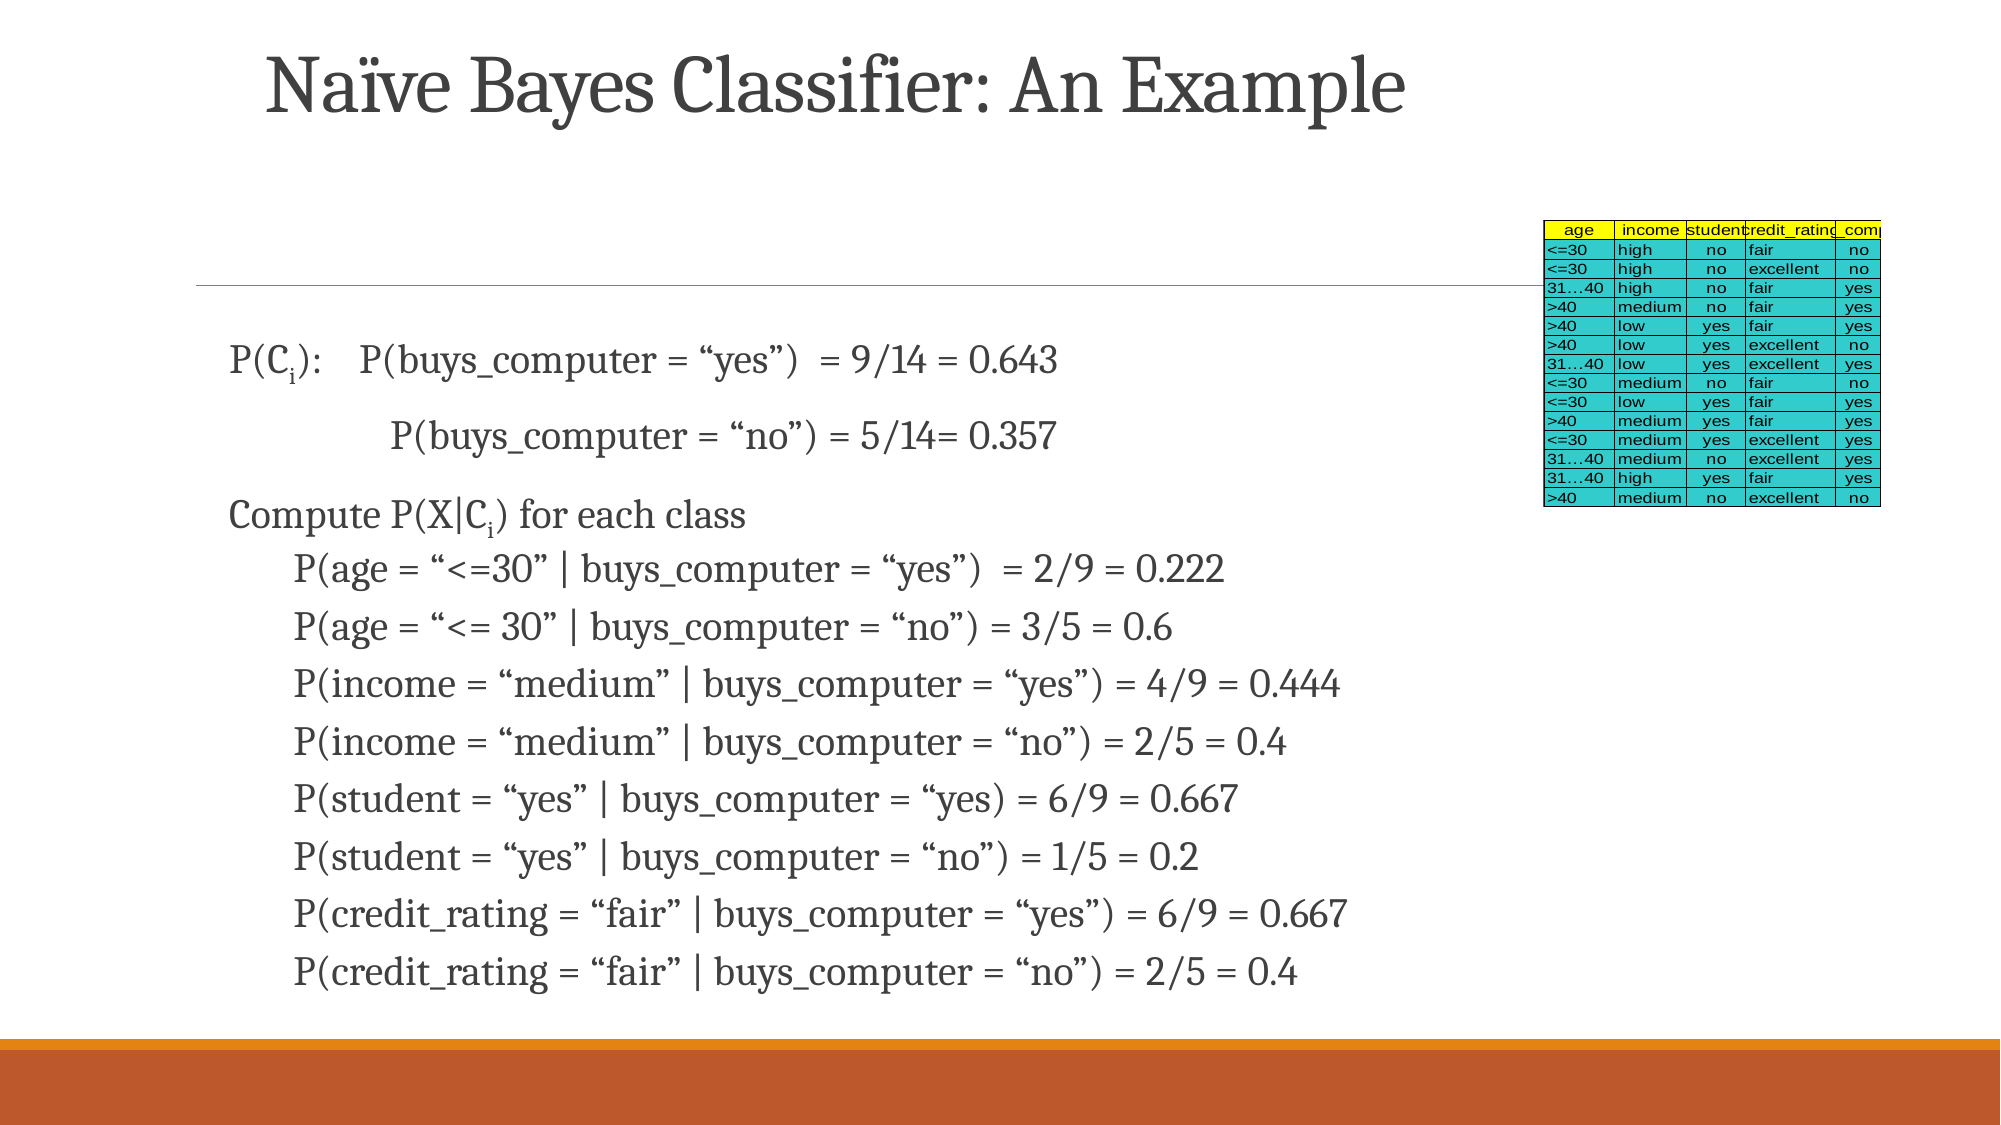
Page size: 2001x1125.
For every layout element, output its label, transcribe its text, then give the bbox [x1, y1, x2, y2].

title Naïve Bayes Classifier: An Example [249, 37, 1738, 138]
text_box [1542, 219, 1883, 508]
list P(Ci): P(buys_computer = “yes”) = 9/14 = 0.643 P(buys_computer = “no”) = 5/14= 0.357 Compute P(X|Ci) for each class P(age = “<=30” | buys_computer = “yes”) = 2/9 = 0.222 P(age = “<= 30” | buys_computer = “no”) = 3/5 = 0.6 P(income = “medium” | buys_computer = “yes”) = 4/9 = 0.444 P(income = “medium” | buys_computer = “no”) = 2/5 = 0.4 P(student = “yes” | buys_computer = “yes) = 6/9 = 0.667 P(student = “yes” | buys_computer = “no”) = 1/5 = 0.2 P(credit_rating = “fair” | buys_computer = “yes”) = 6/9 = 0.667 P(credit_rating = “fair” | buys_computer = “no”) = 2/5 = 0.4 [214, 325, 1774, 1000]
